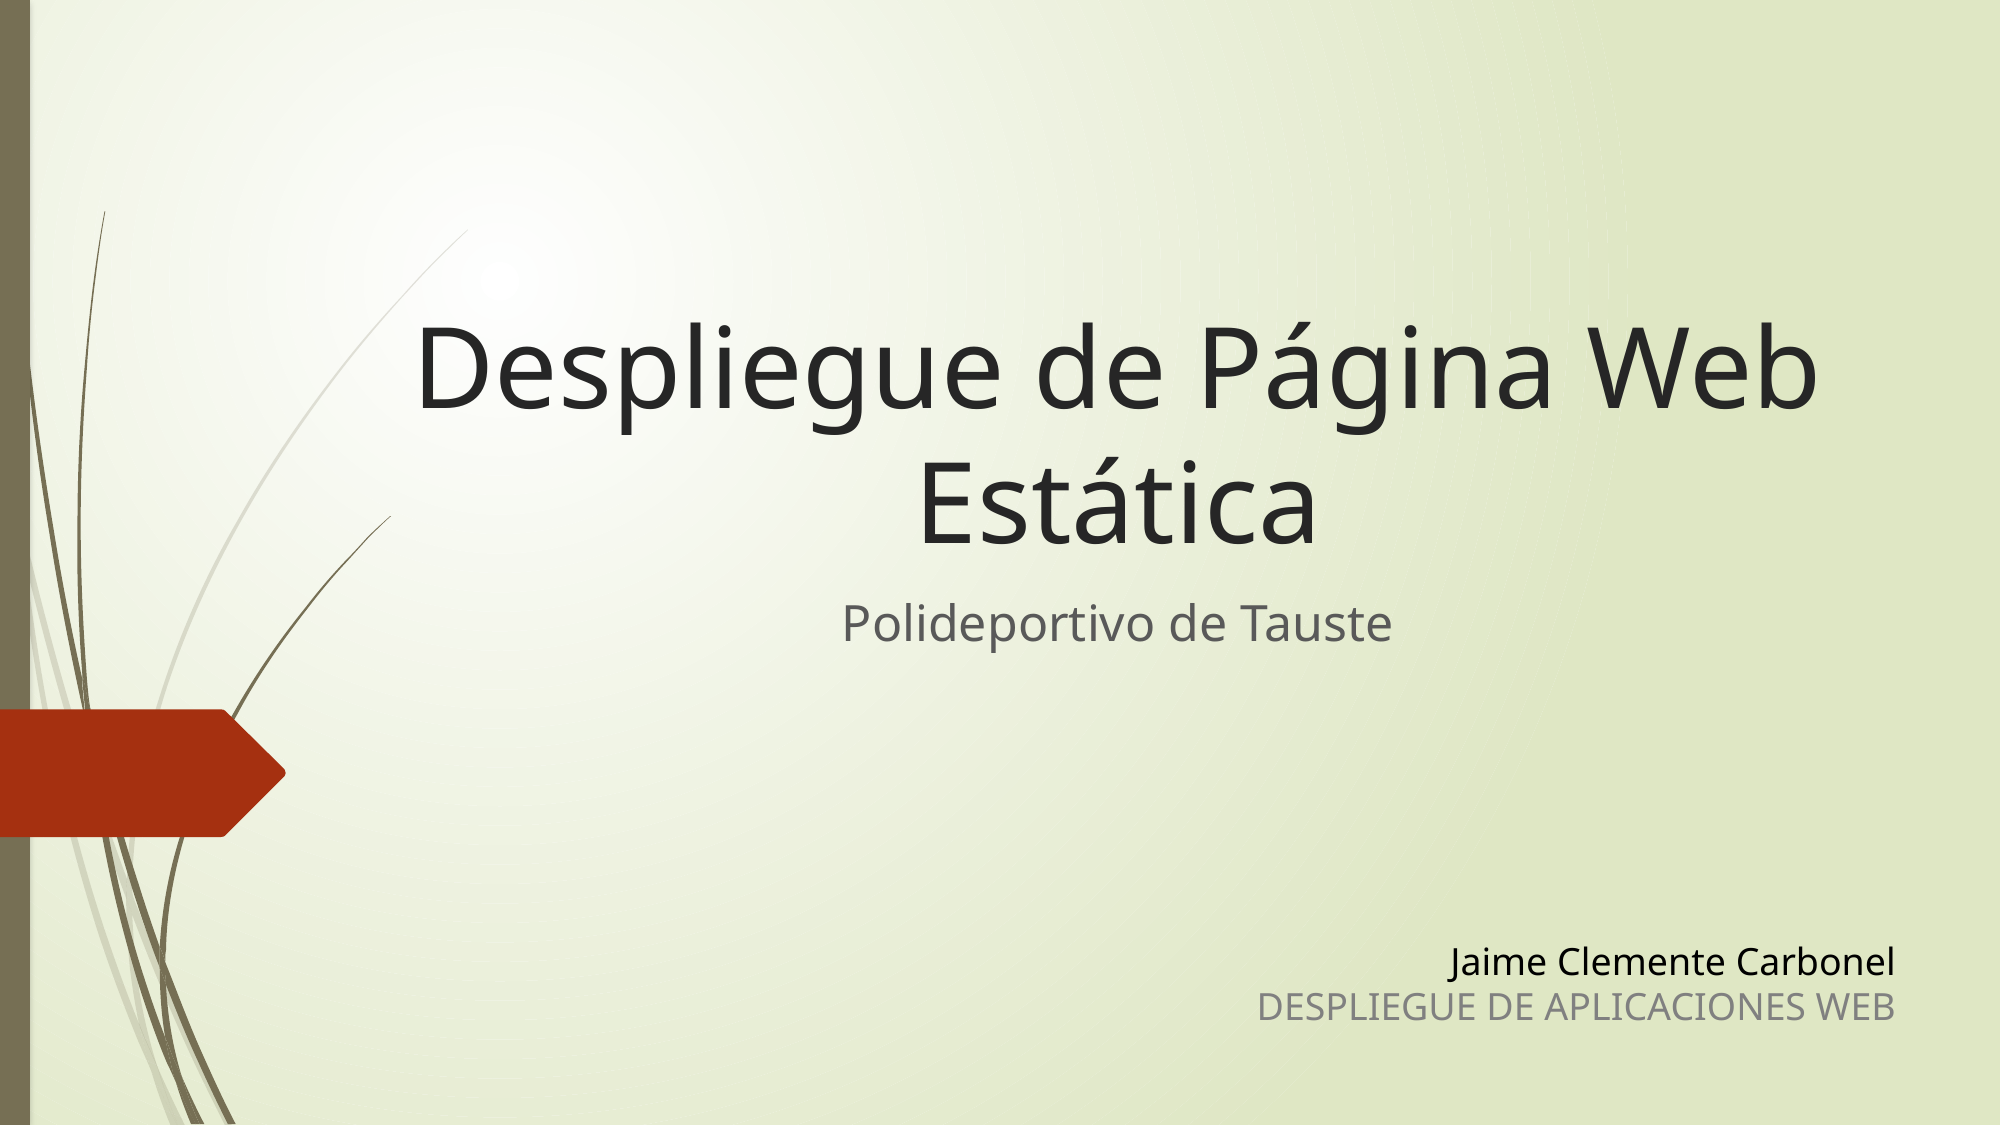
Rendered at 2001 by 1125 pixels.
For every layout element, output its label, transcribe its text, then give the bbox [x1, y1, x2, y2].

subtitle Polideportivo de Tauste [386, 584, 1850, 770]
title Despliegue de Página Web Estática [386, 202, 1850, 574]
text_box Jaime Clemente Carbonel DESPLIEGUE DE APLICACIONES WEB [1217, 930, 1921, 1036]
